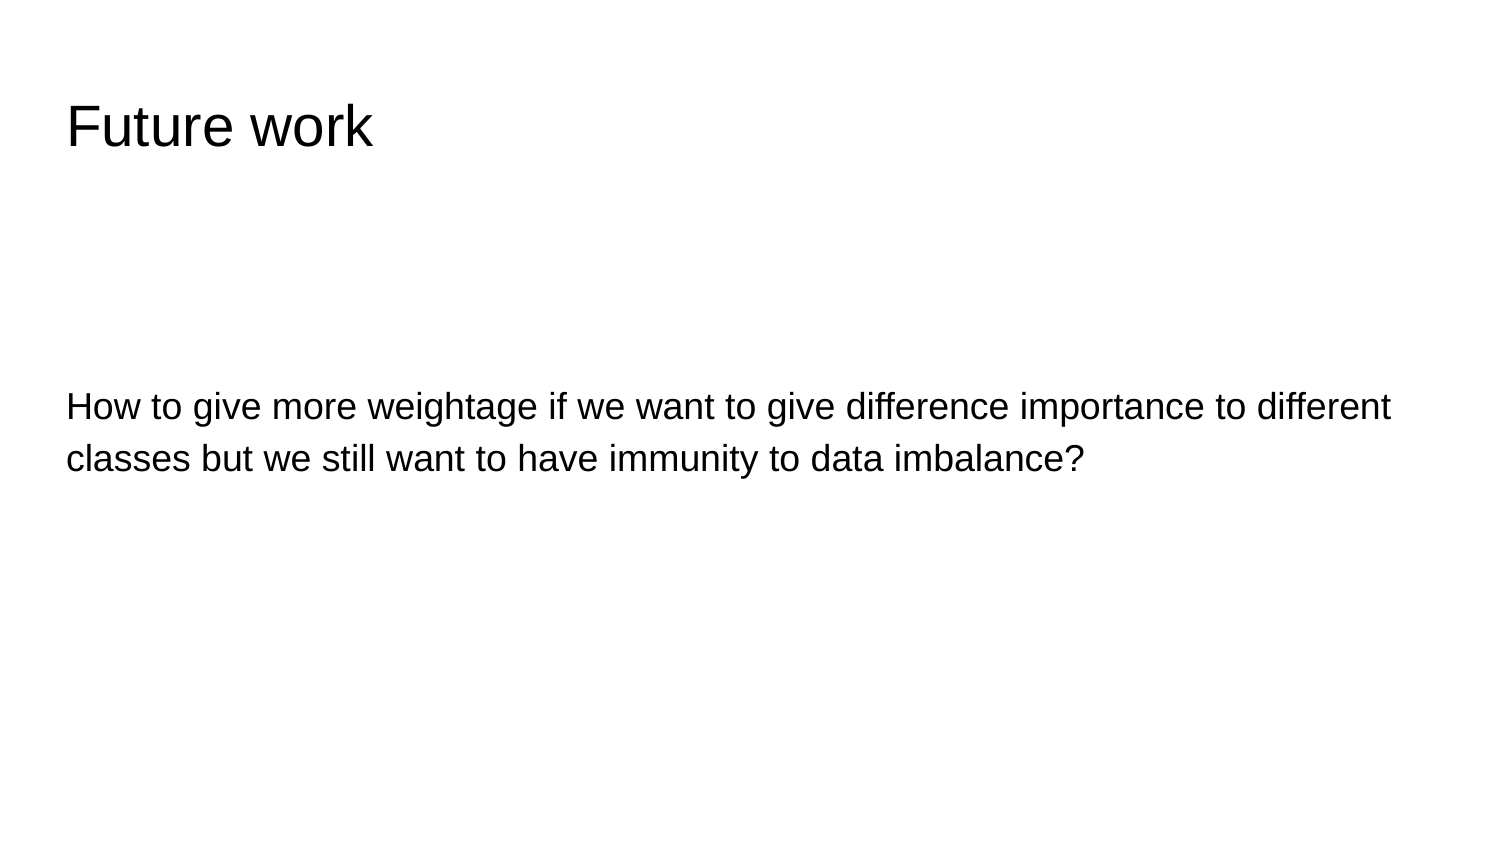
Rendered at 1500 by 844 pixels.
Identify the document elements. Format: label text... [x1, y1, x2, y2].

list How to give more weightage if we want to give difference importance to different classes but we still want to have immunity to data imbalance? [51, 189, 1449, 750]
title Future work [51, 72, 1449, 167]
